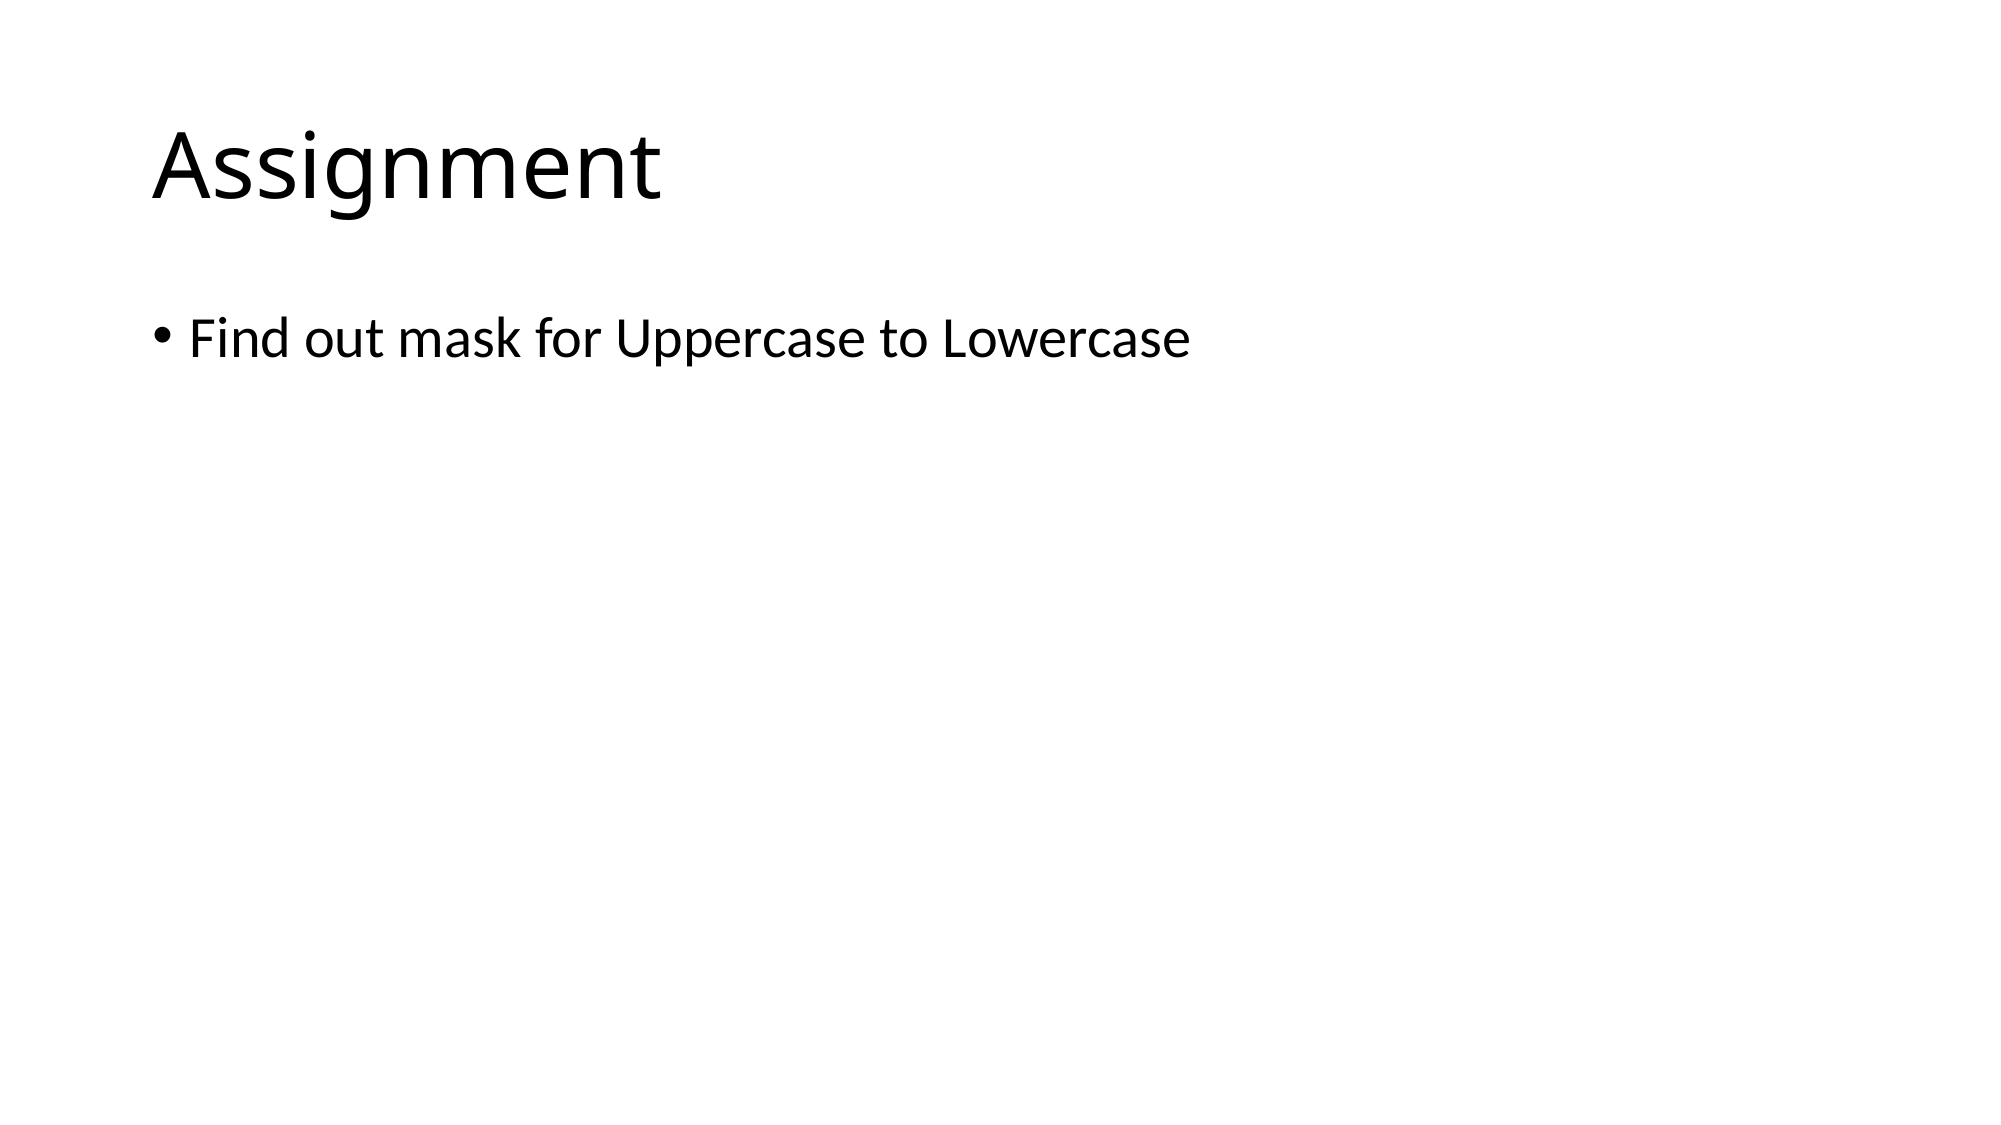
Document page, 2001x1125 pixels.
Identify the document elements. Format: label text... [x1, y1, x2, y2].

list Find out mask for Uppercase to Lowercase [137, 299, 1863, 1014]
title Assignment [137, 59, 1863, 278]
